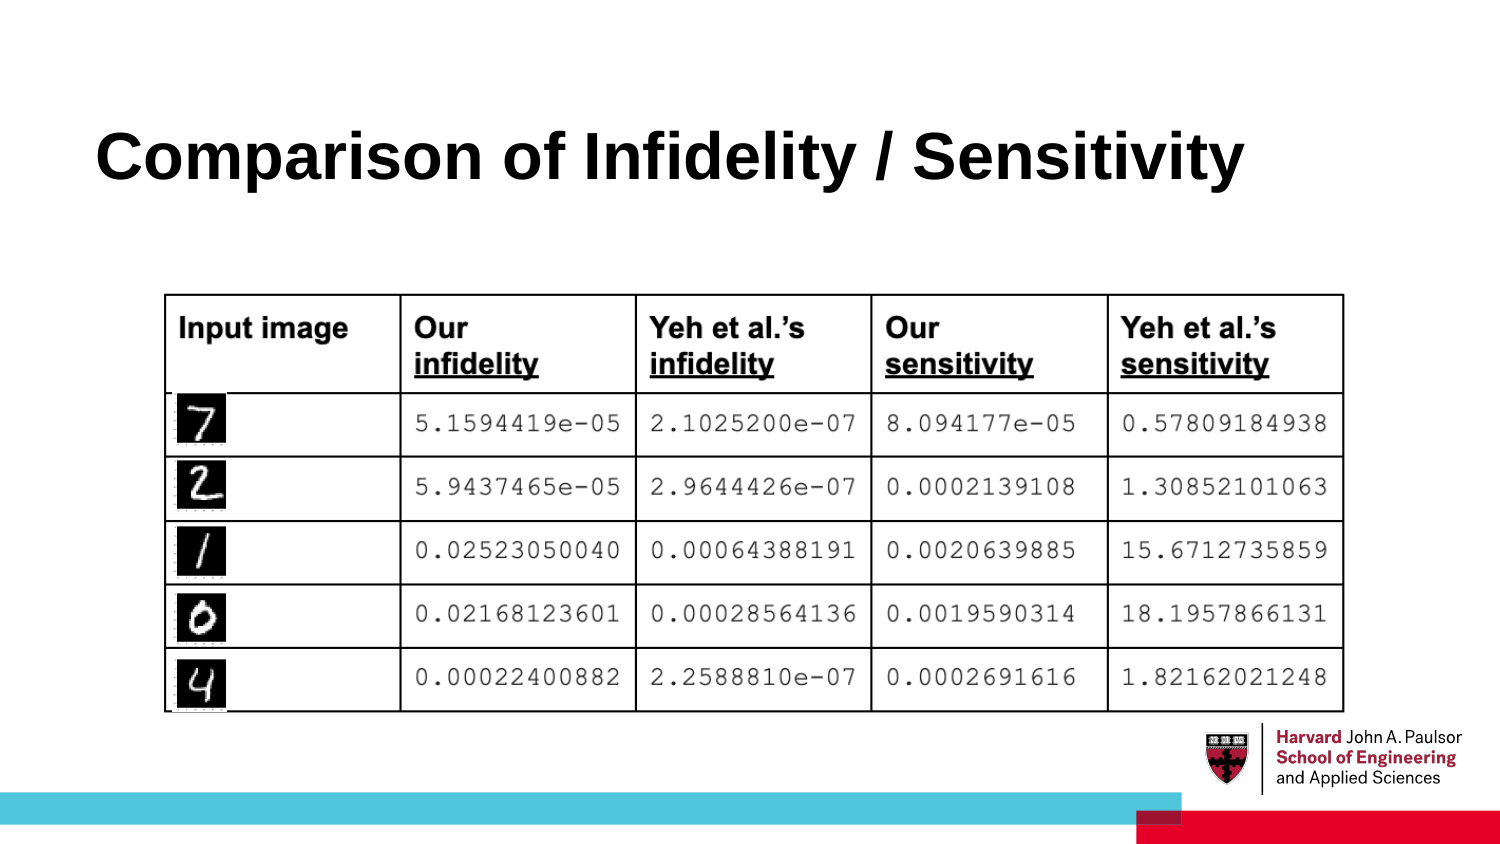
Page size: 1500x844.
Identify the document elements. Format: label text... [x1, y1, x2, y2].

picture [144, 279, 1462, 795]
list Comparison of Infidelity / Sensitivity [80, 100, 1273, 264]
